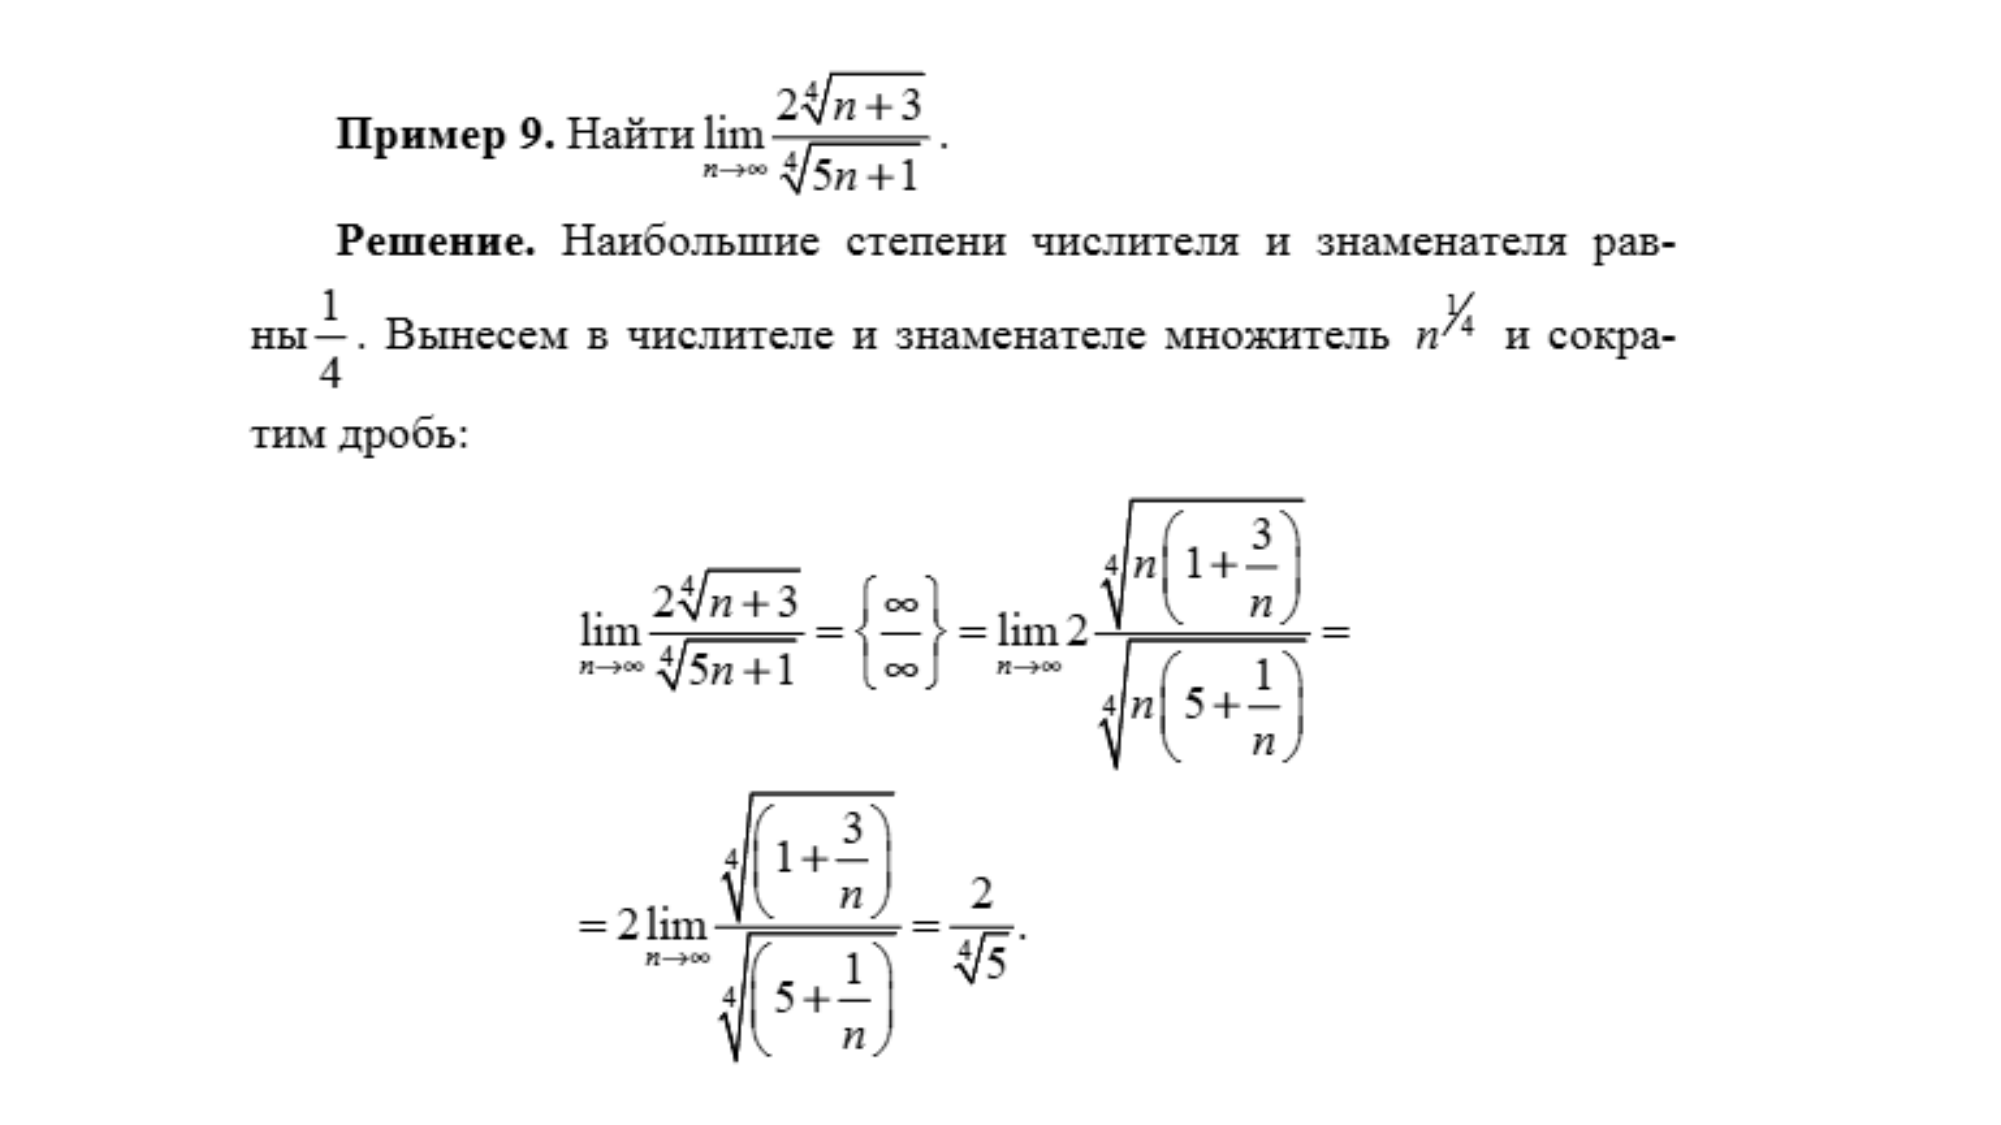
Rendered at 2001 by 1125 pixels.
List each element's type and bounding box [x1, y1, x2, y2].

picture [216, 53, 1715, 1086]
